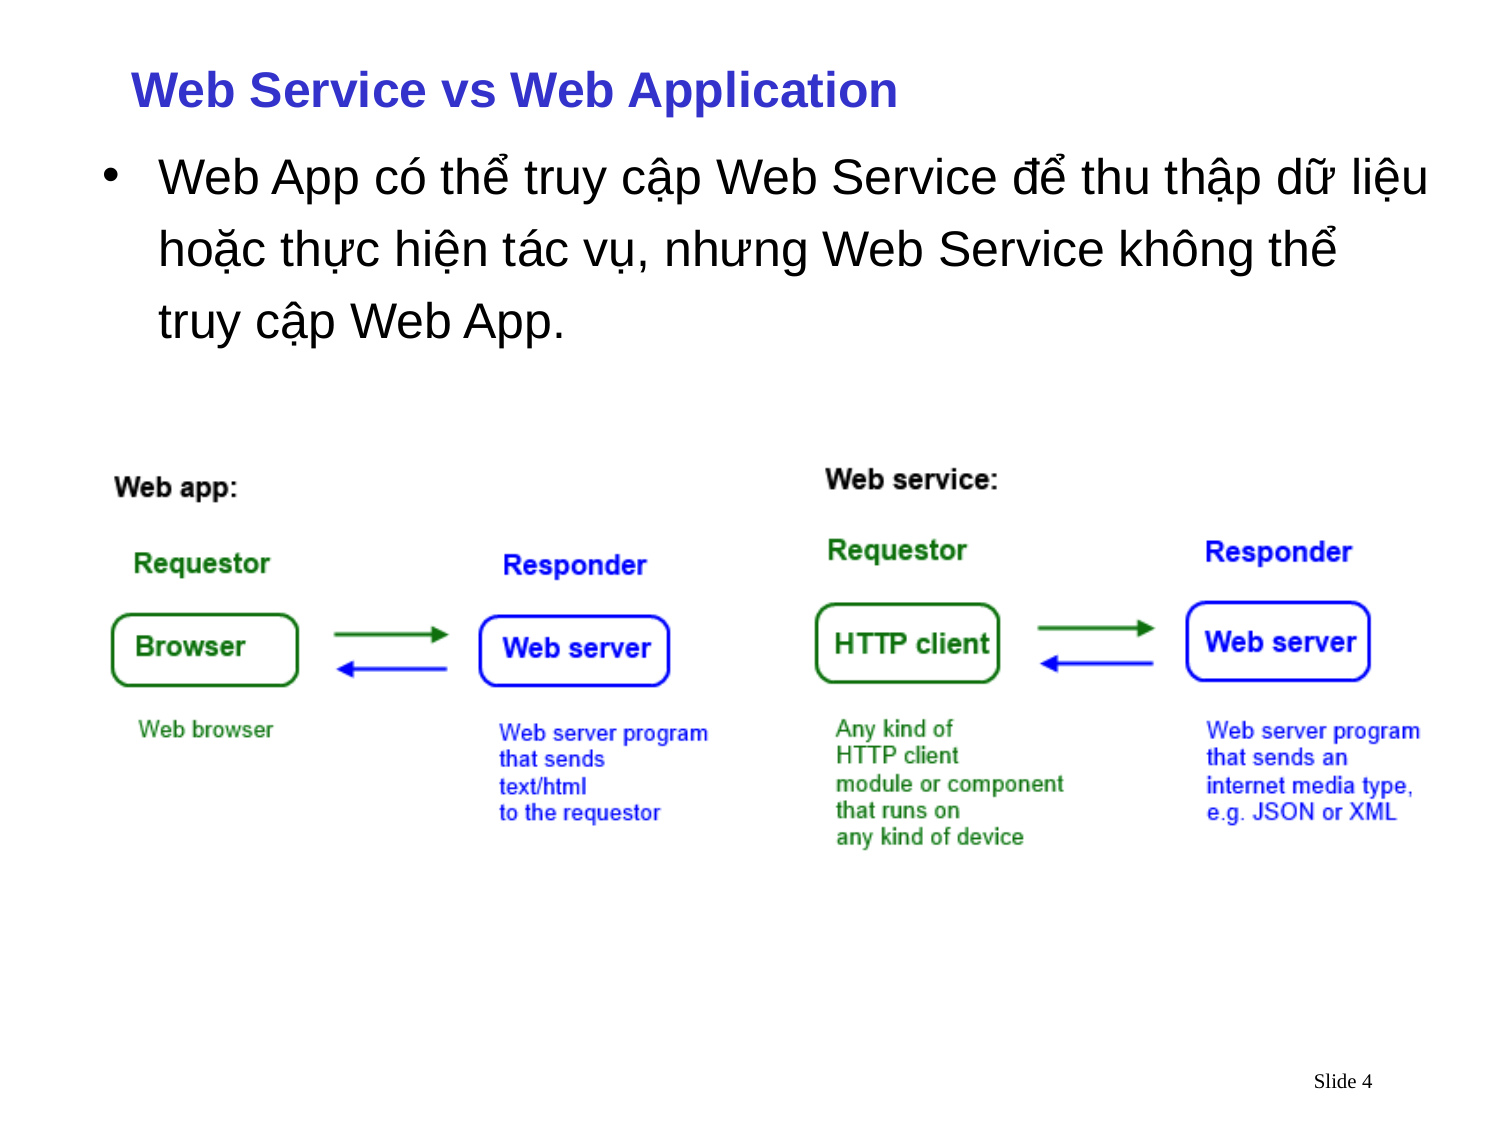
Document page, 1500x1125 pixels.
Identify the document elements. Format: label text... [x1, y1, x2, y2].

text_box Web App có thể truy cập Web Service để thu thập dữ liệu hoặc thực hiện tác vụ, nhưng Web Service không thể truy cập Web App. [87, 125, 1450, 356]
slide_number Slide 4 [1074, 1025, 1388, 1100]
text_box Web Service vs Web Application [116, 49, 915, 125]
picture [75, 449, 1463, 861]
